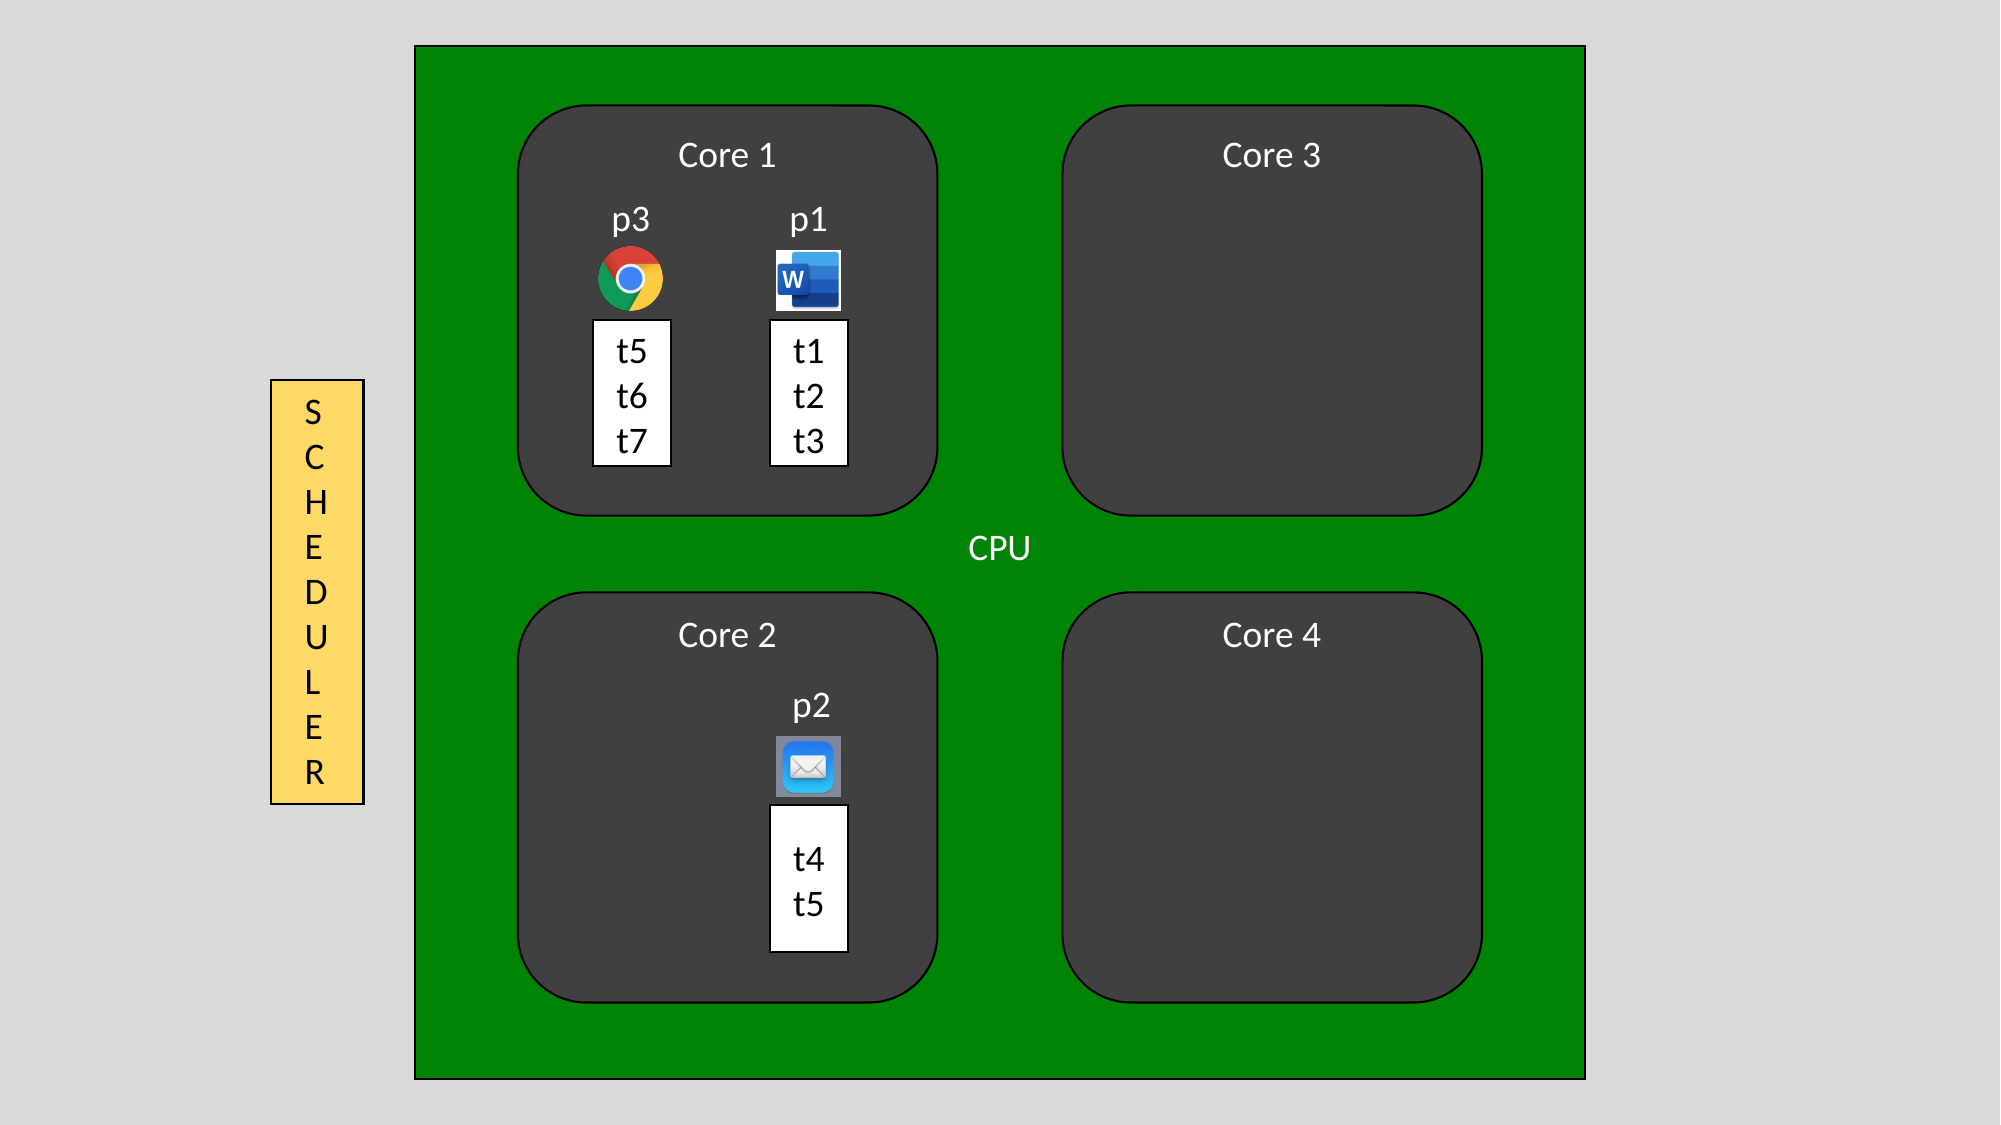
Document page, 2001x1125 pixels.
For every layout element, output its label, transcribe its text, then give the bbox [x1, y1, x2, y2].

text_box [1061, 104, 1484, 517]
text_box Core 3 [1208, 122, 1337, 183]
text_box Core 4 [1208, 602, 1337, 662]
text_box S C H E D U L E R [289, 379, 344, 800]
text_box [270, 379, 365, 805]
text_box p1 [774, 186, 844, 247]
text_box p2 [777, 672, 846, 733]
text_box Core 1 [663, 122, 792, 183]
picture [776, 736, 841, 797]
text_box [516, 104, 939, 517]
text_box p3 [596, 186, 665, 247]
picture [776, 250, 841, 311]
text_box [516, 591, 939, 1004]
text_box Core 2 [663, 602, 792, 662]
picture [598, 246, 663, 311]
text_box CPU [953, 515, 1047, 576]
text_box t1 t2 t3 [769, 319, 849, 467]
text_box [1061, 591, 1484, 1004]
text_box t5 t6 t7 [592, 319, 672, 467]
text_box t4 t5 [769, 804, 849, 953]
text_box [414, 45, 1586, 1080]
